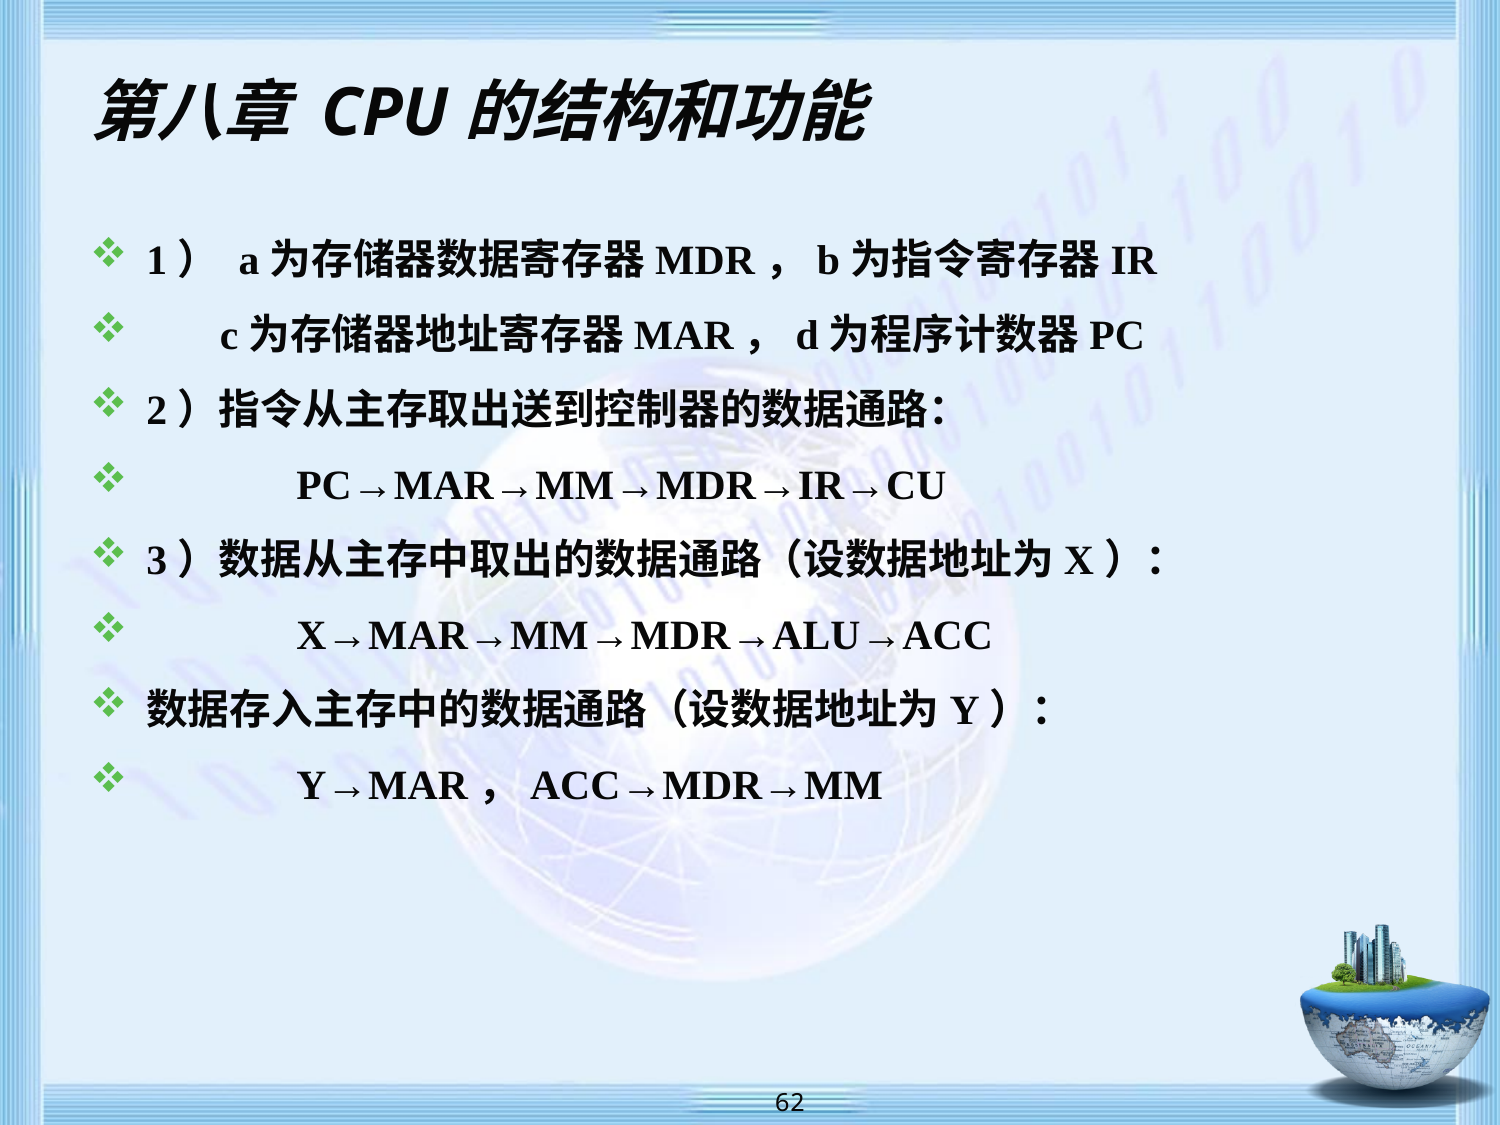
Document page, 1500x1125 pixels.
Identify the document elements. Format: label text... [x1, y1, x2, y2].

title 第八章 CPU的结构和功能 [75, 37, 1425, 180]
picture [0, 0, 1500, 1125]
list 1） a为存储器数据寄存器MDR，b为指令寄存器IR c为存储器地址寄存器MAR，d为程序计数器PC 2）指令从主存取出送到控制器的数据通路： PC→MAR→MM→MDR→IR→CU 3）数据从主存中取出的数据通路（设数据地址为X）： X→MAR→MM→MDR→ALU→ACC 数据存入主存中的数据通路（设数据地址为Y）： Y→MAR，ACC→MDR→MM [75, 212, 1425, 1038]
footer 62 [512, 1070, 988, 1111]
